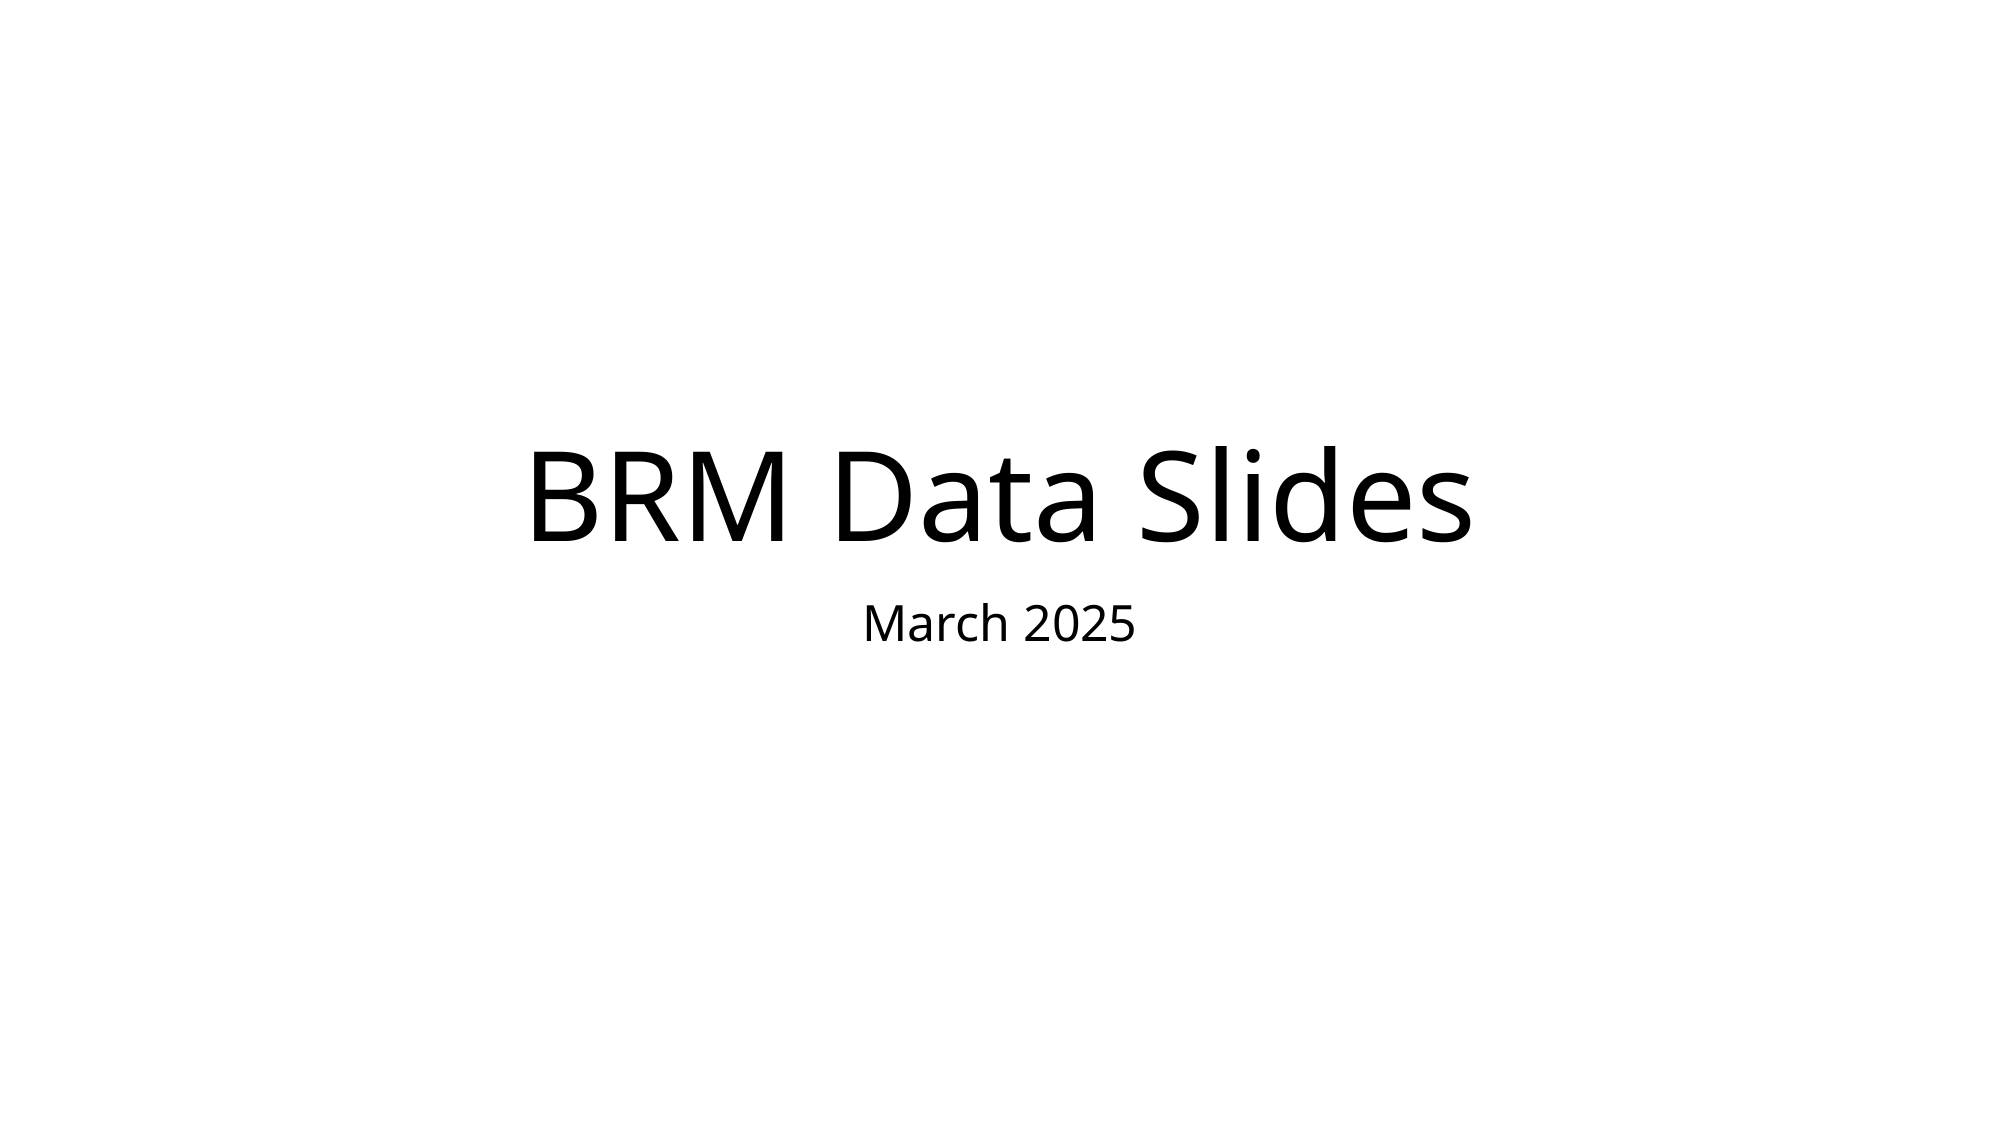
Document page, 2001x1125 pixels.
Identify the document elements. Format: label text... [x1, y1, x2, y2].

title BRM Data Slides [249, 184, 1750, 576]
subtitle March 2025 [249, 590, 1750, 863]
